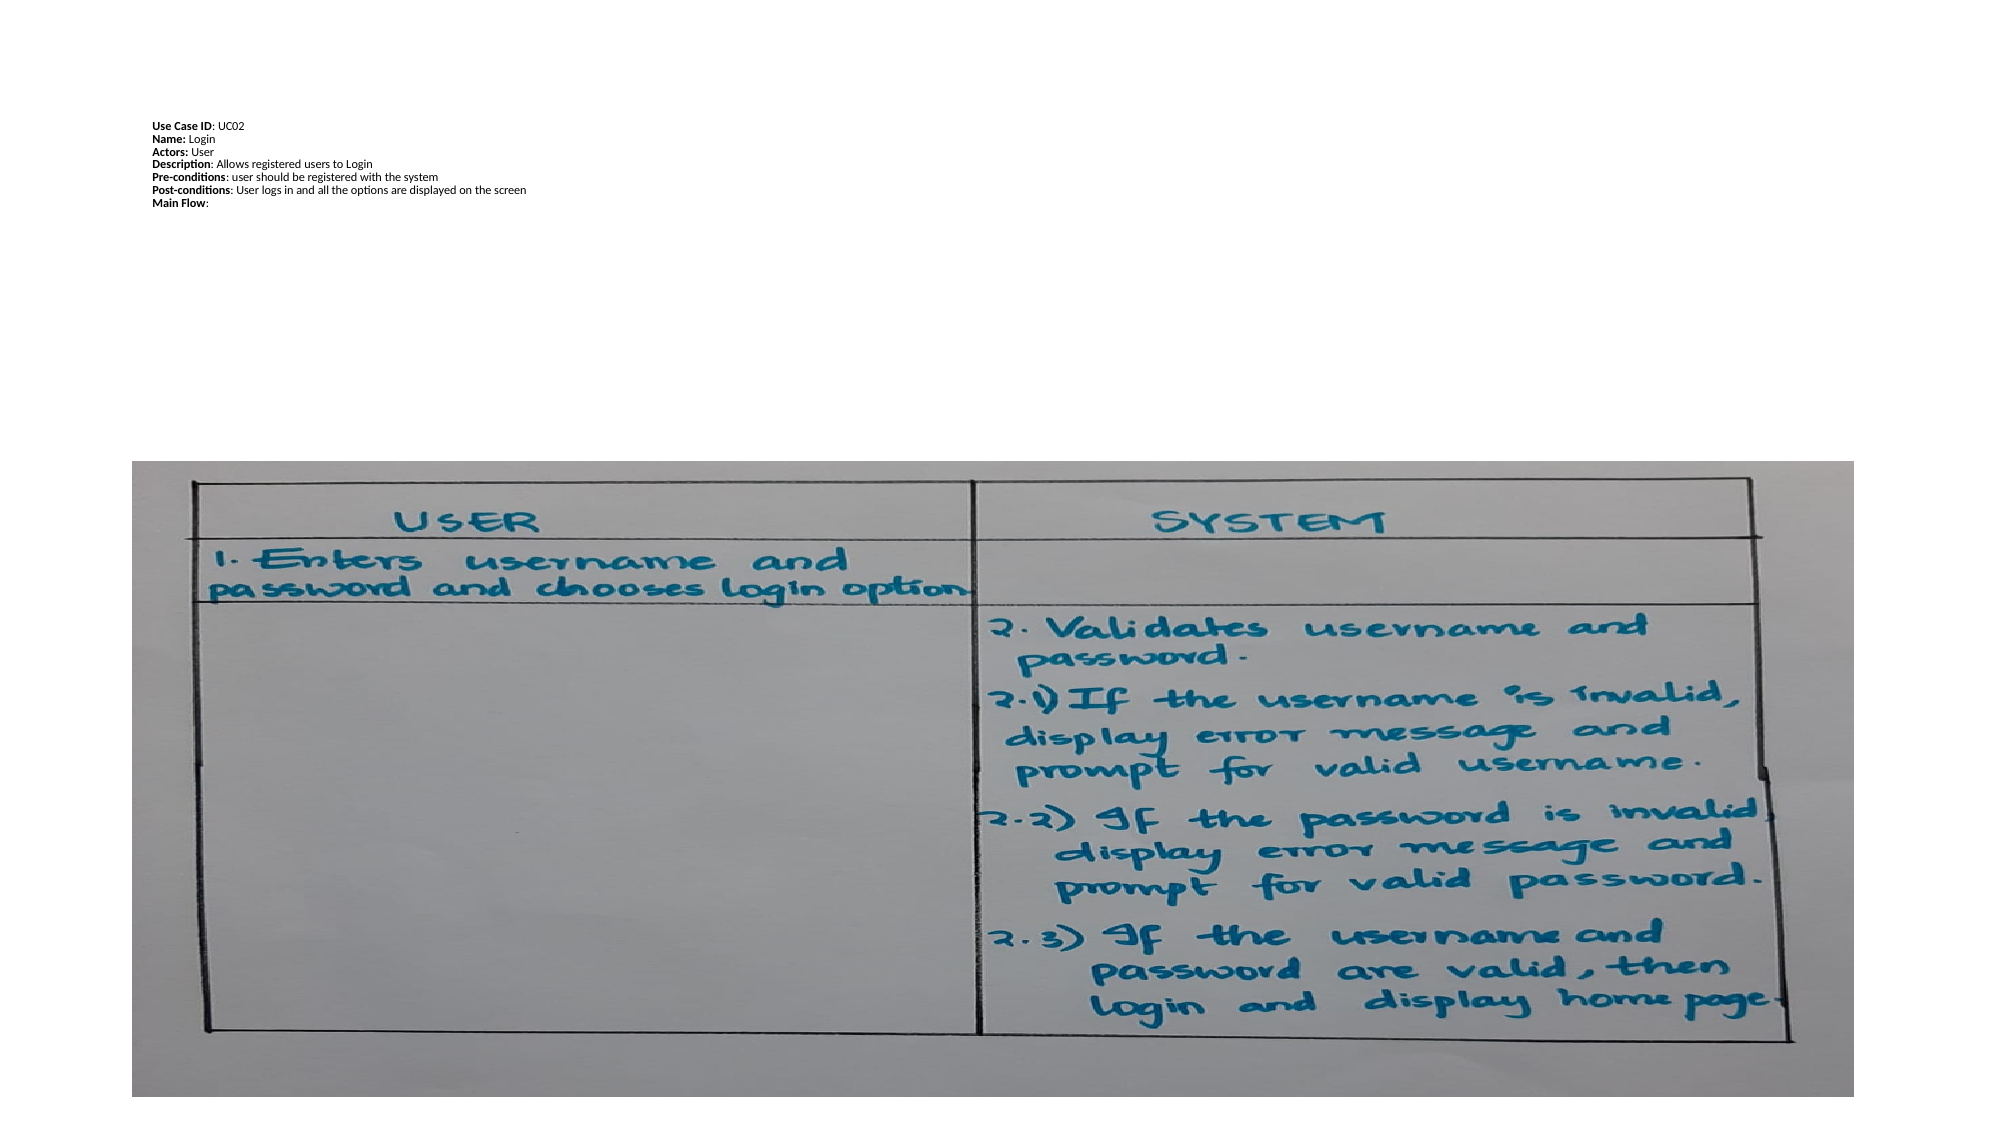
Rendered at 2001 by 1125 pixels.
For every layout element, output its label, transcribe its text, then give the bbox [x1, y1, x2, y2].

title Use Case ID: UC02 Name: Login Actors: User Description: Allows registered users to Login Pre-conditions: user should be registered with the system Post-conditions: User logs in and all the options are displayed on the screen Main Flow: [137, 59, 1863, 278]
picture [132, 461, 1854, 1098]
